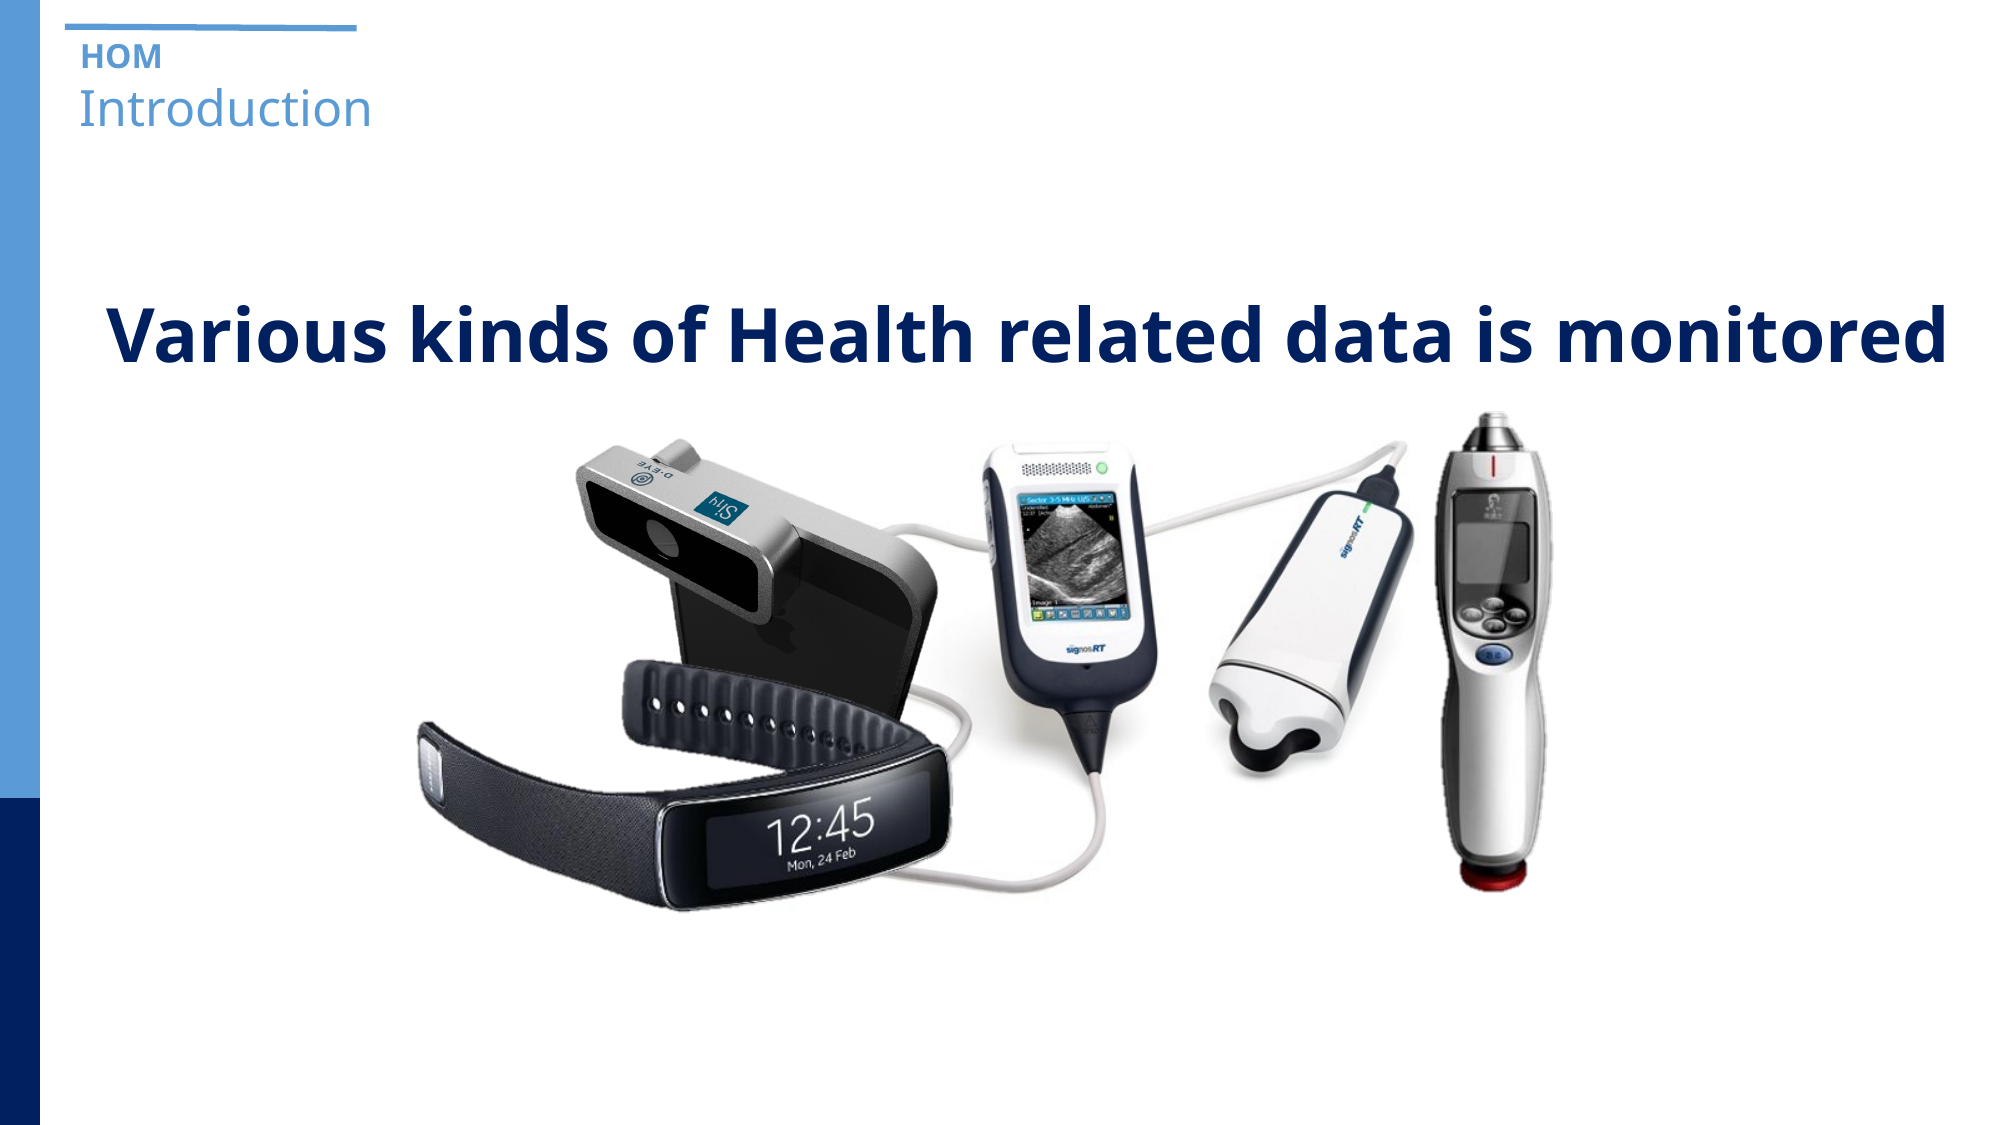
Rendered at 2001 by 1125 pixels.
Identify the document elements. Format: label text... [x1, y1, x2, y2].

text_box HOM [65, 28, 385, 69]
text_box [342, 339, 1616, 1048]
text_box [0, 0, 40, 1125]
text_box Introduction [65, 69, 760, 145]
text_box Various kinds of Health related data is monitored [88, 280, 1970, 385]
